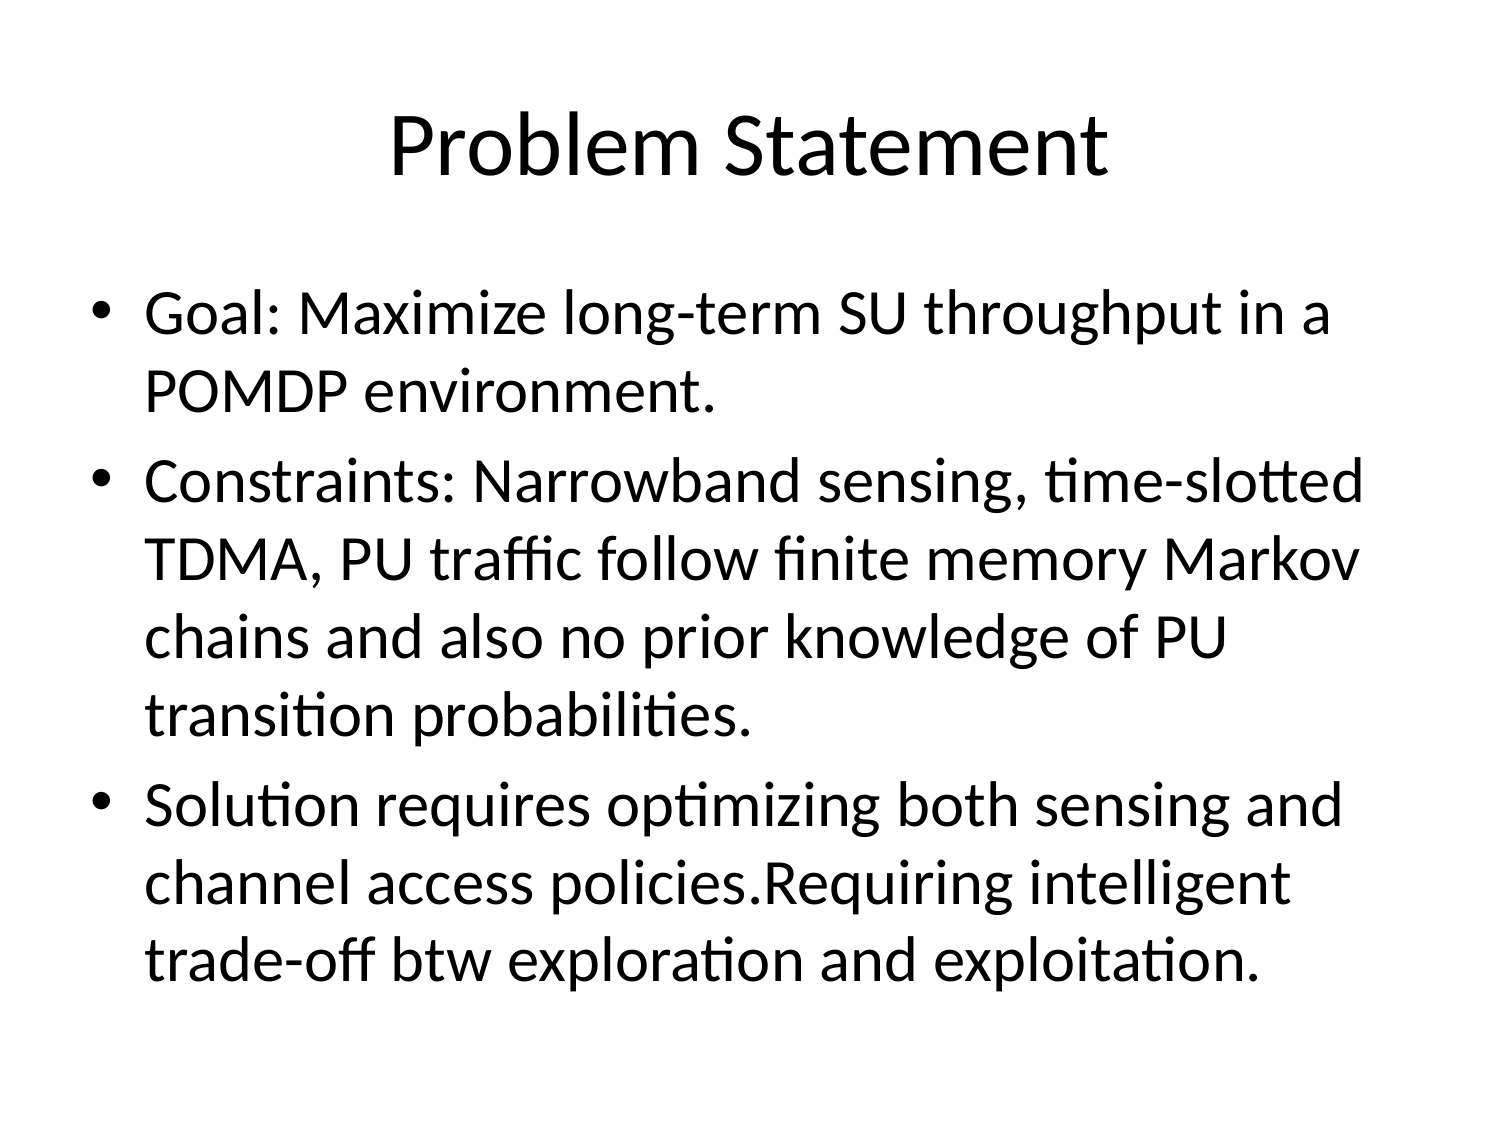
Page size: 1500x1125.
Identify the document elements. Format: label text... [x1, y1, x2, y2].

title Problem Statement [75, 45, 1425, 233]
list Goal: Maximize long-term SU throughput in a POMDP environment. Constraints: Narrowband sensing, time-slotted TDMA, PU traffic follow finite memory Markov chains and also no prior knowledge of PU transition probabilities. Solution requires optimizing both sensing and channel access policies.Requiring intelligent trade-off btw exploration and exploitation. [75, 262, 1425, 1005]
